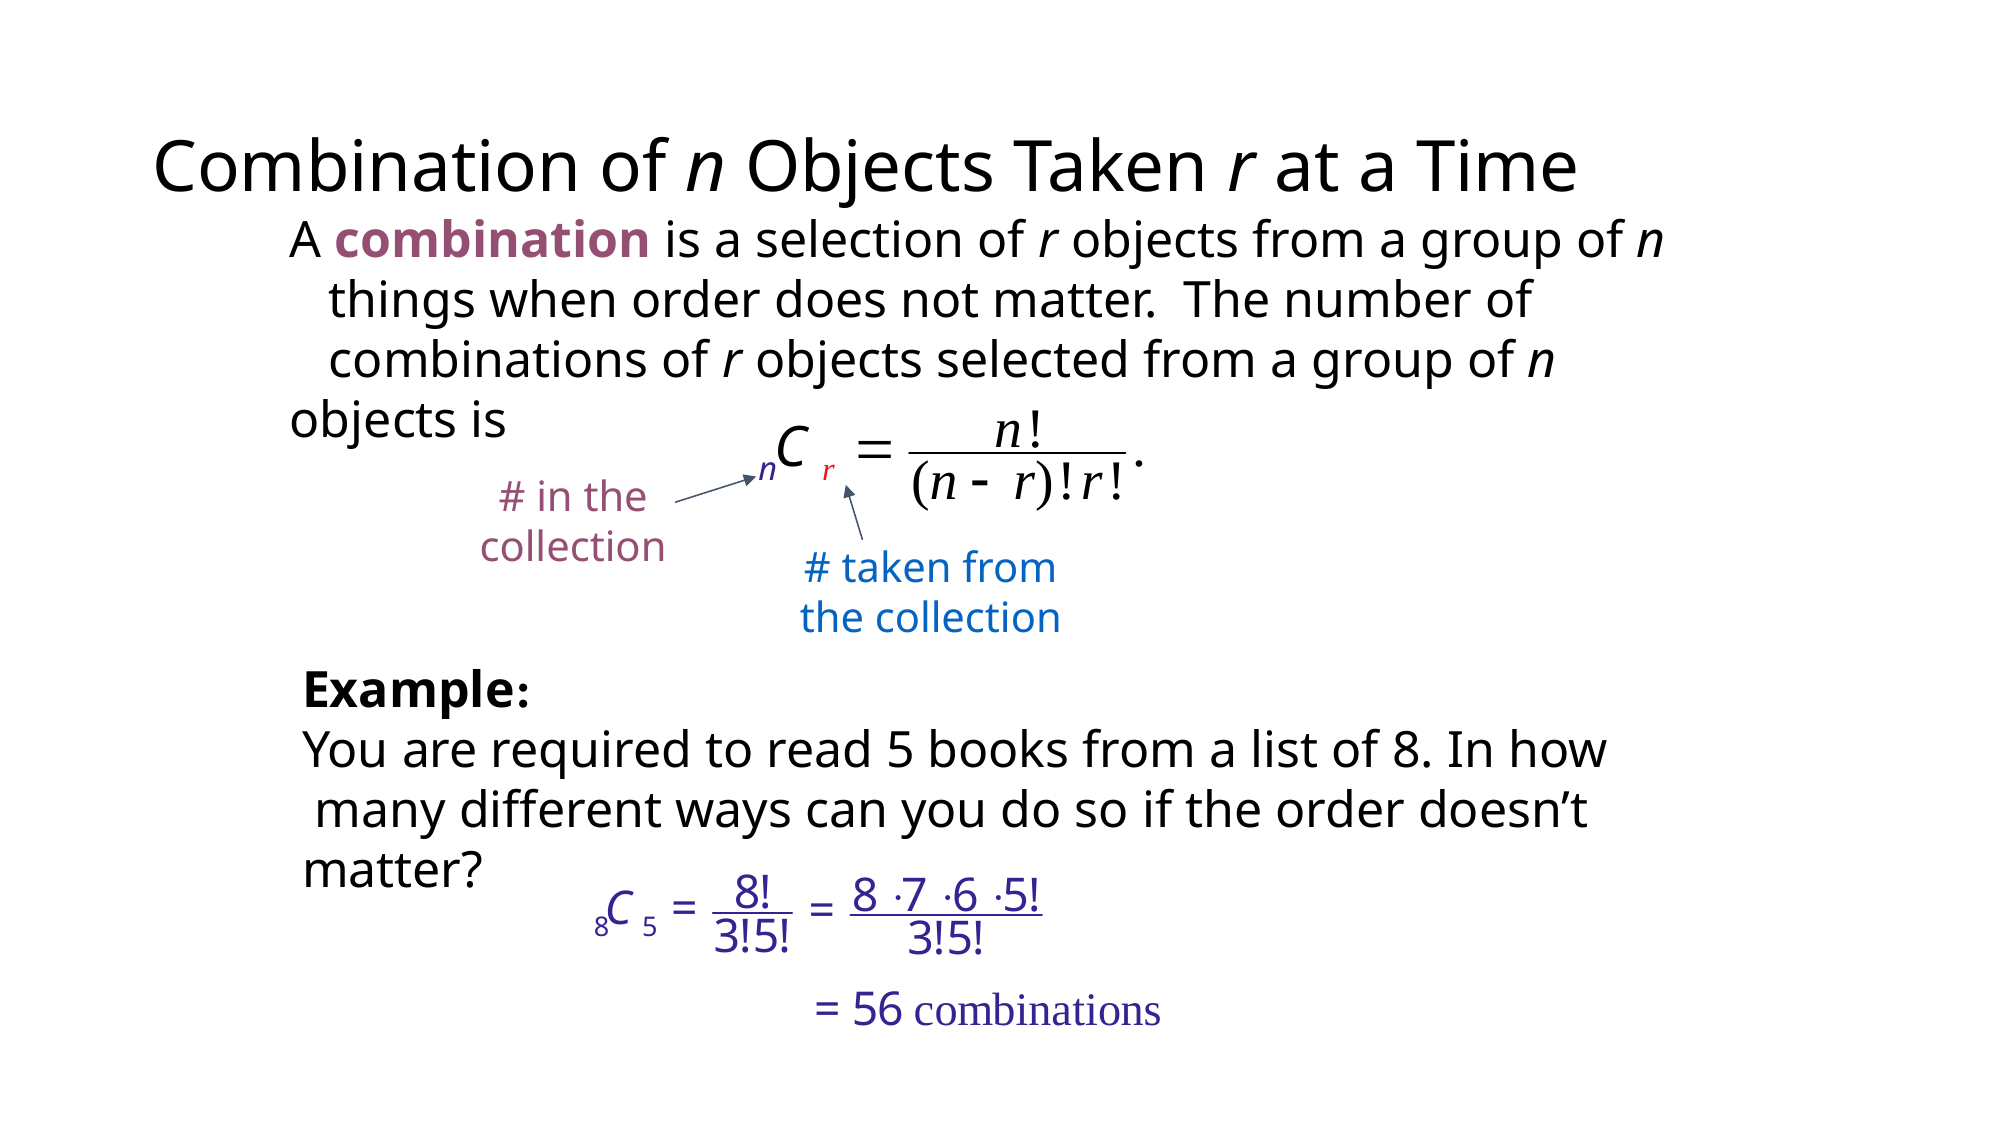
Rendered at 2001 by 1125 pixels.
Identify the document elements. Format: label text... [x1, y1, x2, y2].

text_box # taken from the collection [761, 533, 1100, 649]
text_box # in the collection [449, 462, 698, 578]
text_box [899, 392, 1156, 523]
text_box [674, 474, 750, 503]
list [587, 862, 800, 964]
title Combination of n Objects Taken r at a Time [137, 59, 1863, 278]
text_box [808, 982, 1172, 1038]
text_box A combination is a selection of r objects from a group of n things when order does not matter. The number of combinations of r objects selected from a group of n objects is [274, 278, 1713, 455]
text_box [750, 410, 895, 495]
text_box [843, 495, 863, 540]
text_box Example: You are required to read 5 books from a list of 8. In how many different ways can you do so if the order doesn’t matter? [287, 649, 1625, 905]
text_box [802, 864, 1050, 966]
